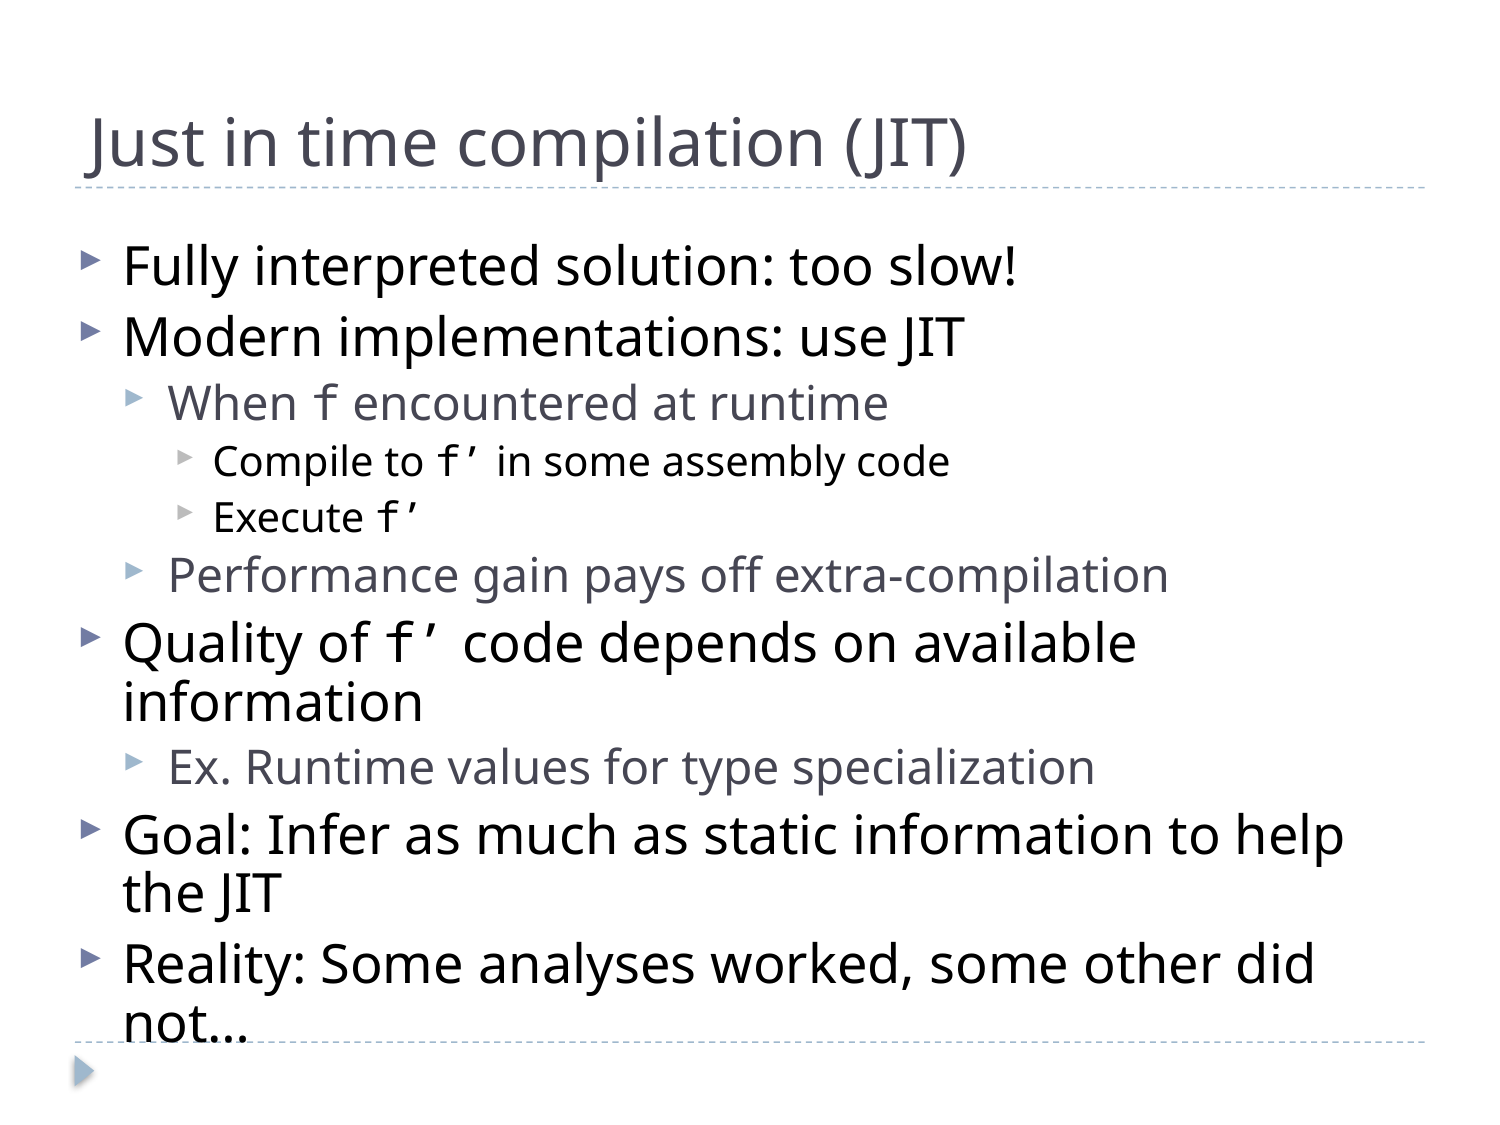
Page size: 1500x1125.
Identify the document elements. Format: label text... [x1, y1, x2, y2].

title Just in time compilation (JIT) [75, 24, 1425, 188]
list Fully interpreted solution: too slow! Modern implementations: use JIT When f encountered at runtime Compile to f’ in some assembly code Execute f’ Performance gain pays off extra-compilation Quality of f’ code depends on available information Ex. Runtime values for type specialization Goal: Infer as much as static information to help the JIT Reality: Some analyses worked, some other did not… [62, 231, 1438, 922]
